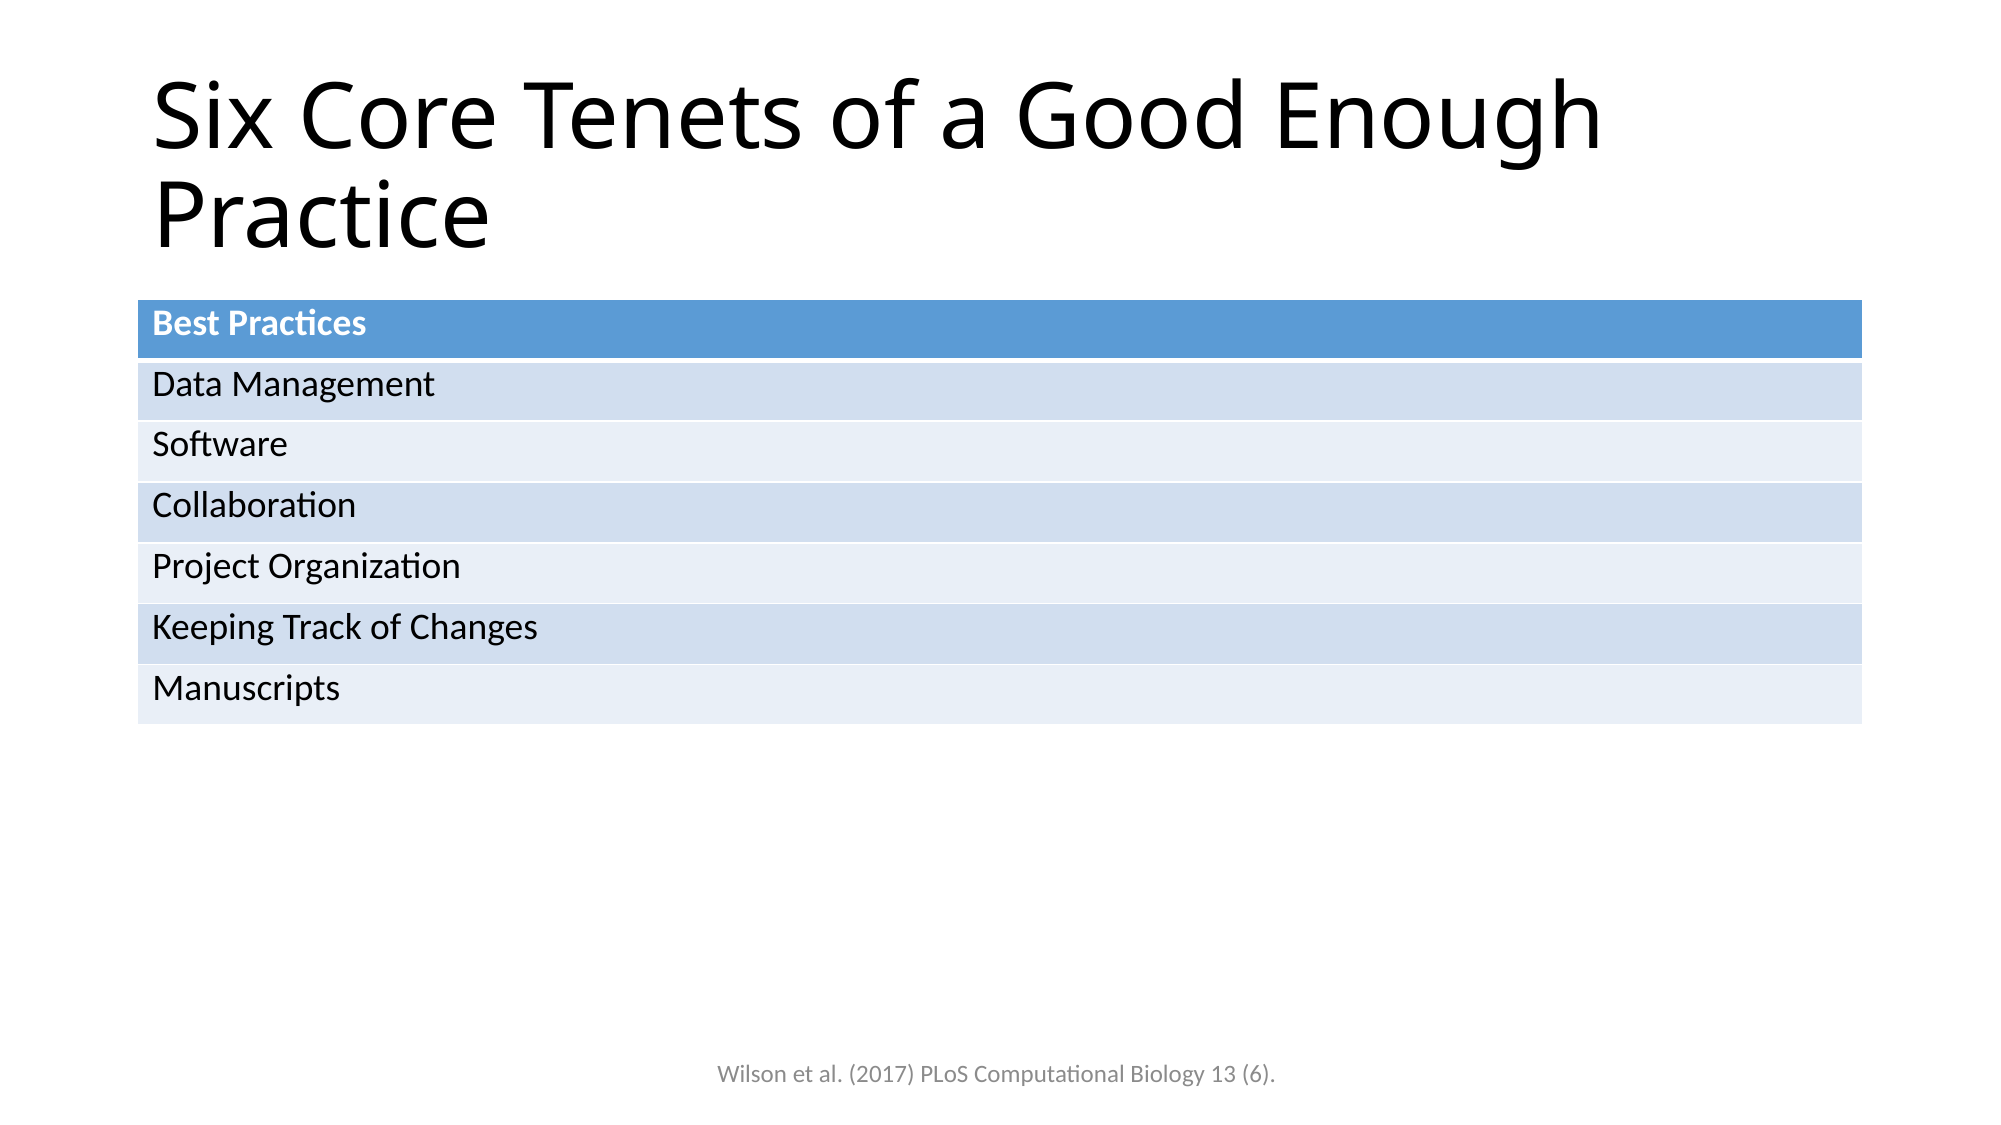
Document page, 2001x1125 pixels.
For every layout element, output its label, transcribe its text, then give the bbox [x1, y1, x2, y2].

table_cell Project Organization [138, 544, 1862, 603]
table_cell Software [138, 422, 1862, 481]
table_cell Manuscripts [138, 665, 1862, 724]
table_cell Keeping Track of Changes [138, 604, 1862, 664]
table_cell Collaboration [138, 483, 1862, 542]
table_header Best Practices [138, 300, 1862, 358]
table_cell Data Management [138, 363, 1862, 420]
title Six Core Tenets of a Good Enough Practice [137, 59, 1863, 278]
footer Wilson et al. (2017) PLoS Computational Biology 13 (6). [662, 1042, 1338, 1103]
